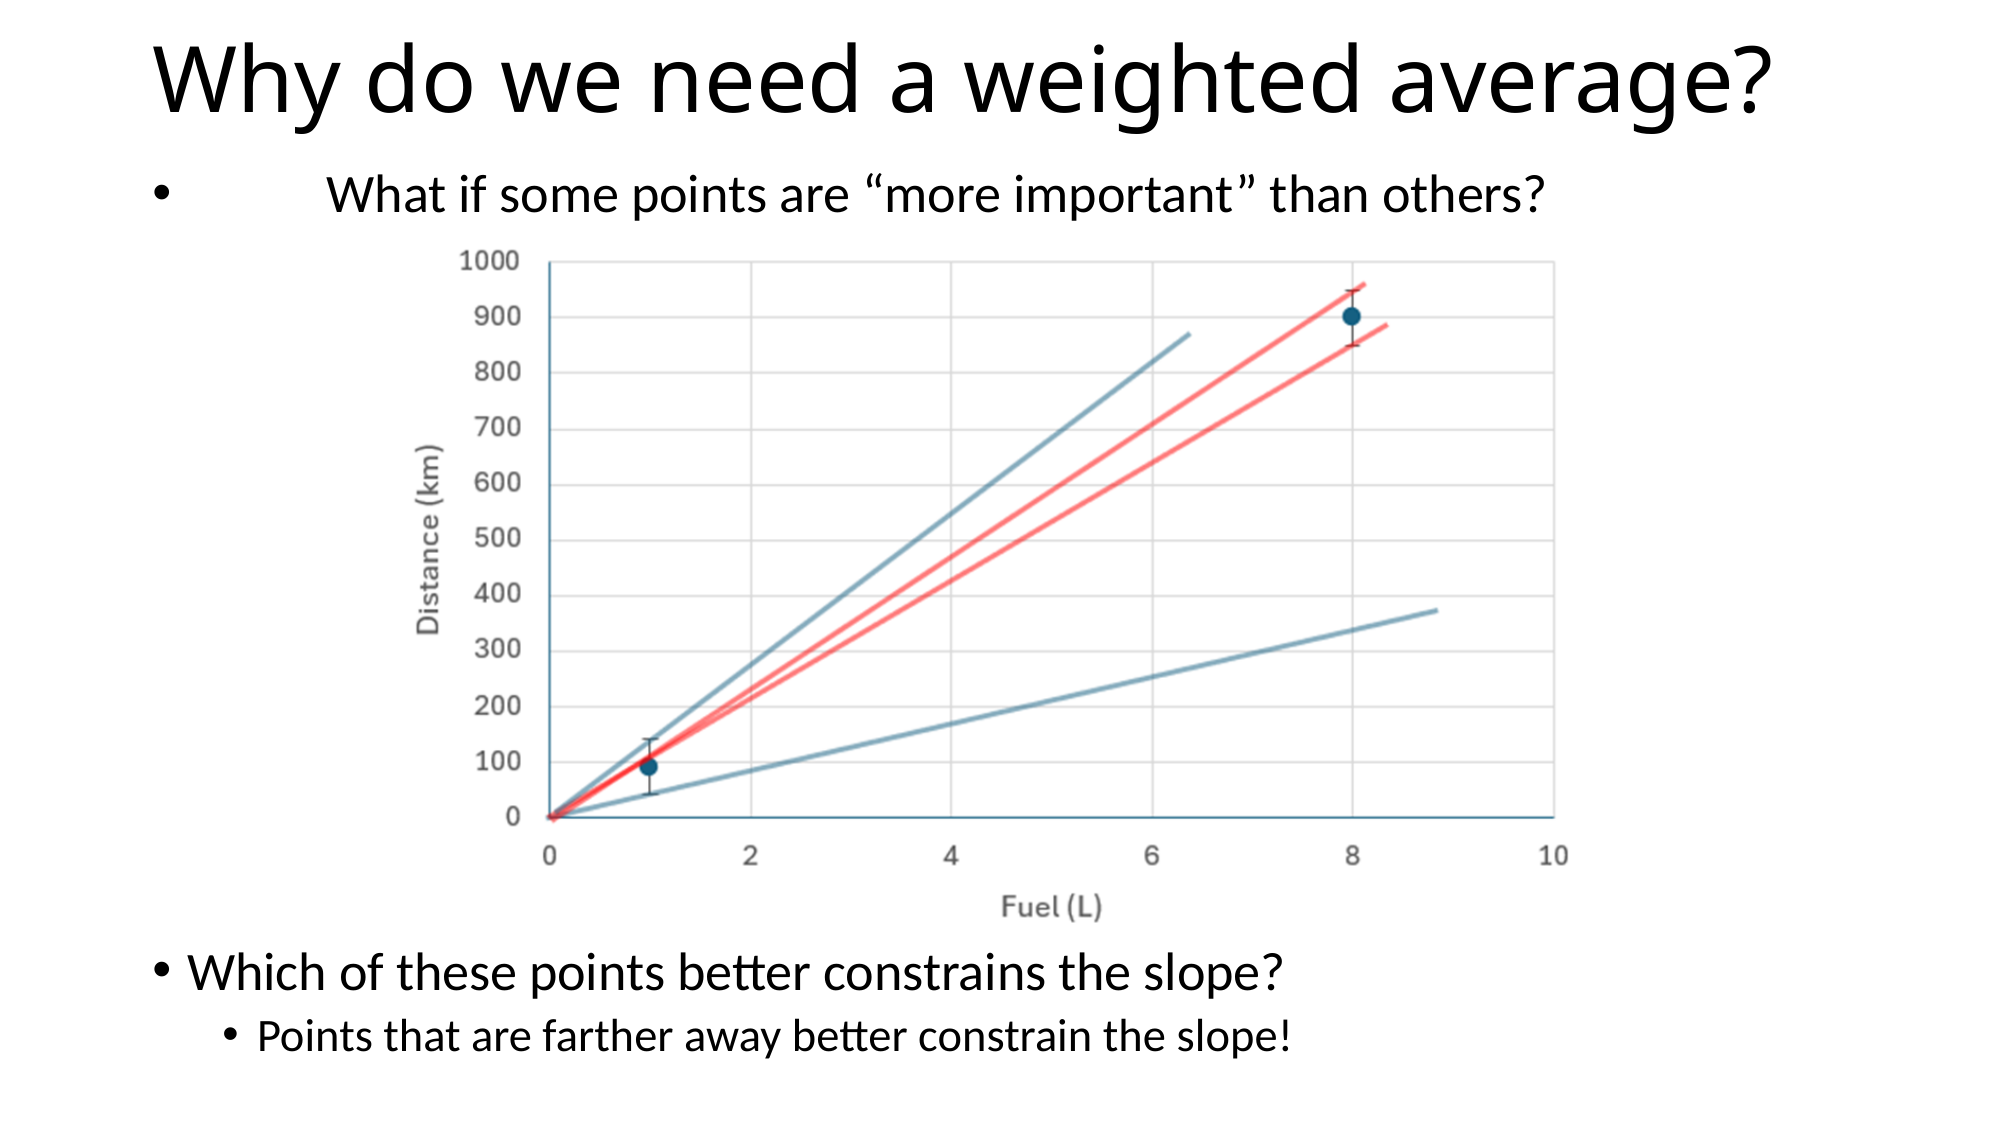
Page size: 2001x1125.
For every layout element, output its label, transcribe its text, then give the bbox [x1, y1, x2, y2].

title Why do we need a weighted average? [137, 0, 1863, 158]
picture [400, 237, 1600, 925]
list What if some points are “more important” than others? Which of these points better constrains the slope? Points that are farther away better constrain the slope! [137, 158, 1863, 1072]
